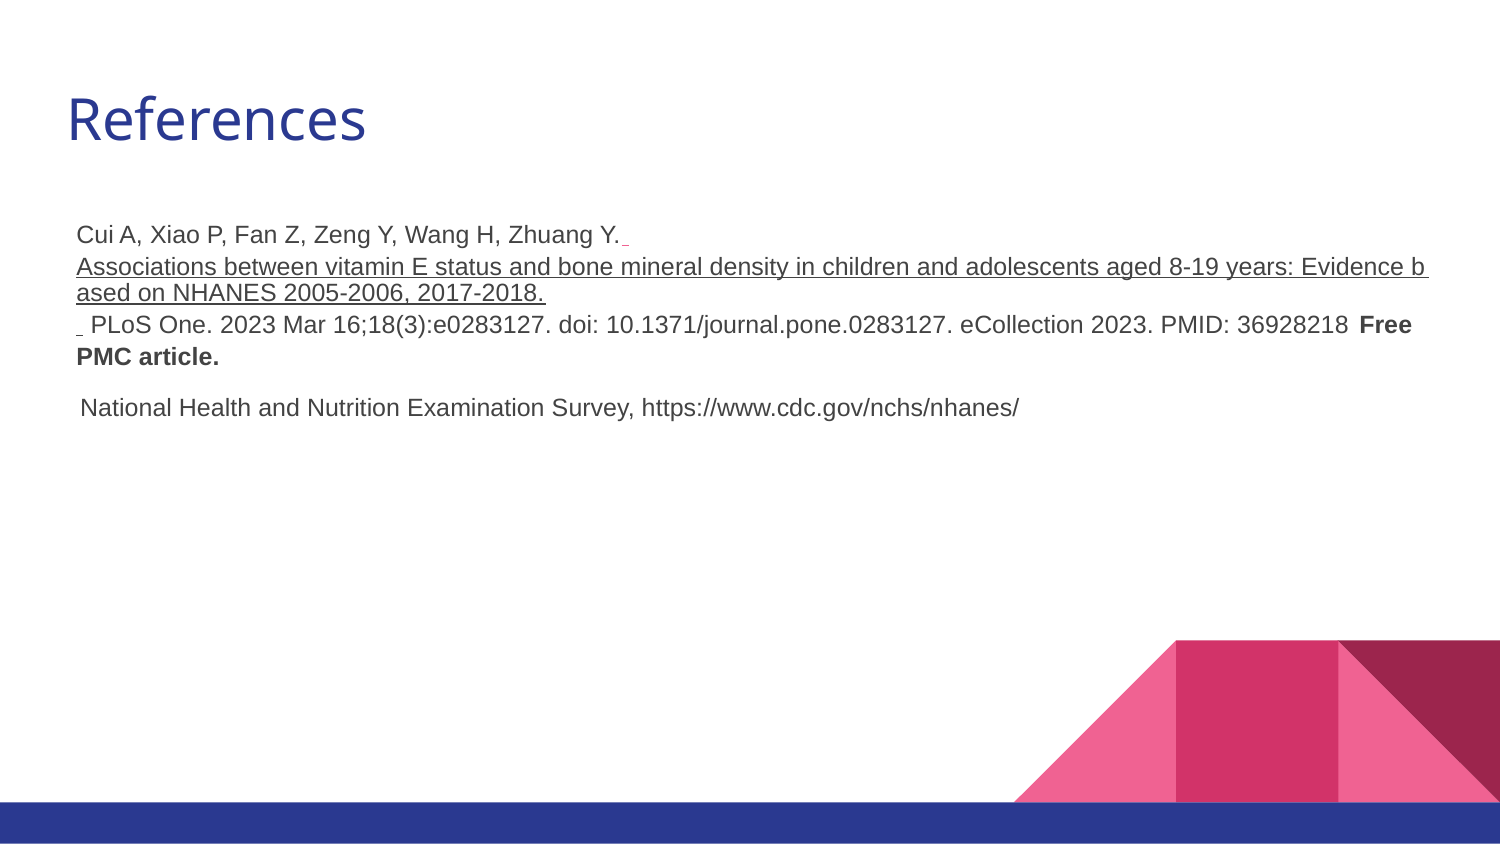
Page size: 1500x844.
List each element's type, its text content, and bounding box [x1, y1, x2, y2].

title References [51, 67, 1449, 167]
list Cui A, Xiao P, Fan Z, Zeng Y, Wang H, Zhuang Y. Associations between vitamin E status and bone mineral density in children and adolescents aged 8-19 years: Evidence based on NHANES 2005-2006, 2017-2018. PLoS One. 2023 Mar 16;18(3):e0283127. doi: 10.1371/journal.pone.0283127. eCollection 2023. PMID: 36928218 Free PMC article. National Health and Nutrition Examination Survey, https://www.cdc.gov/nchs/nhanes/ [51, 201, 1449, 750]
